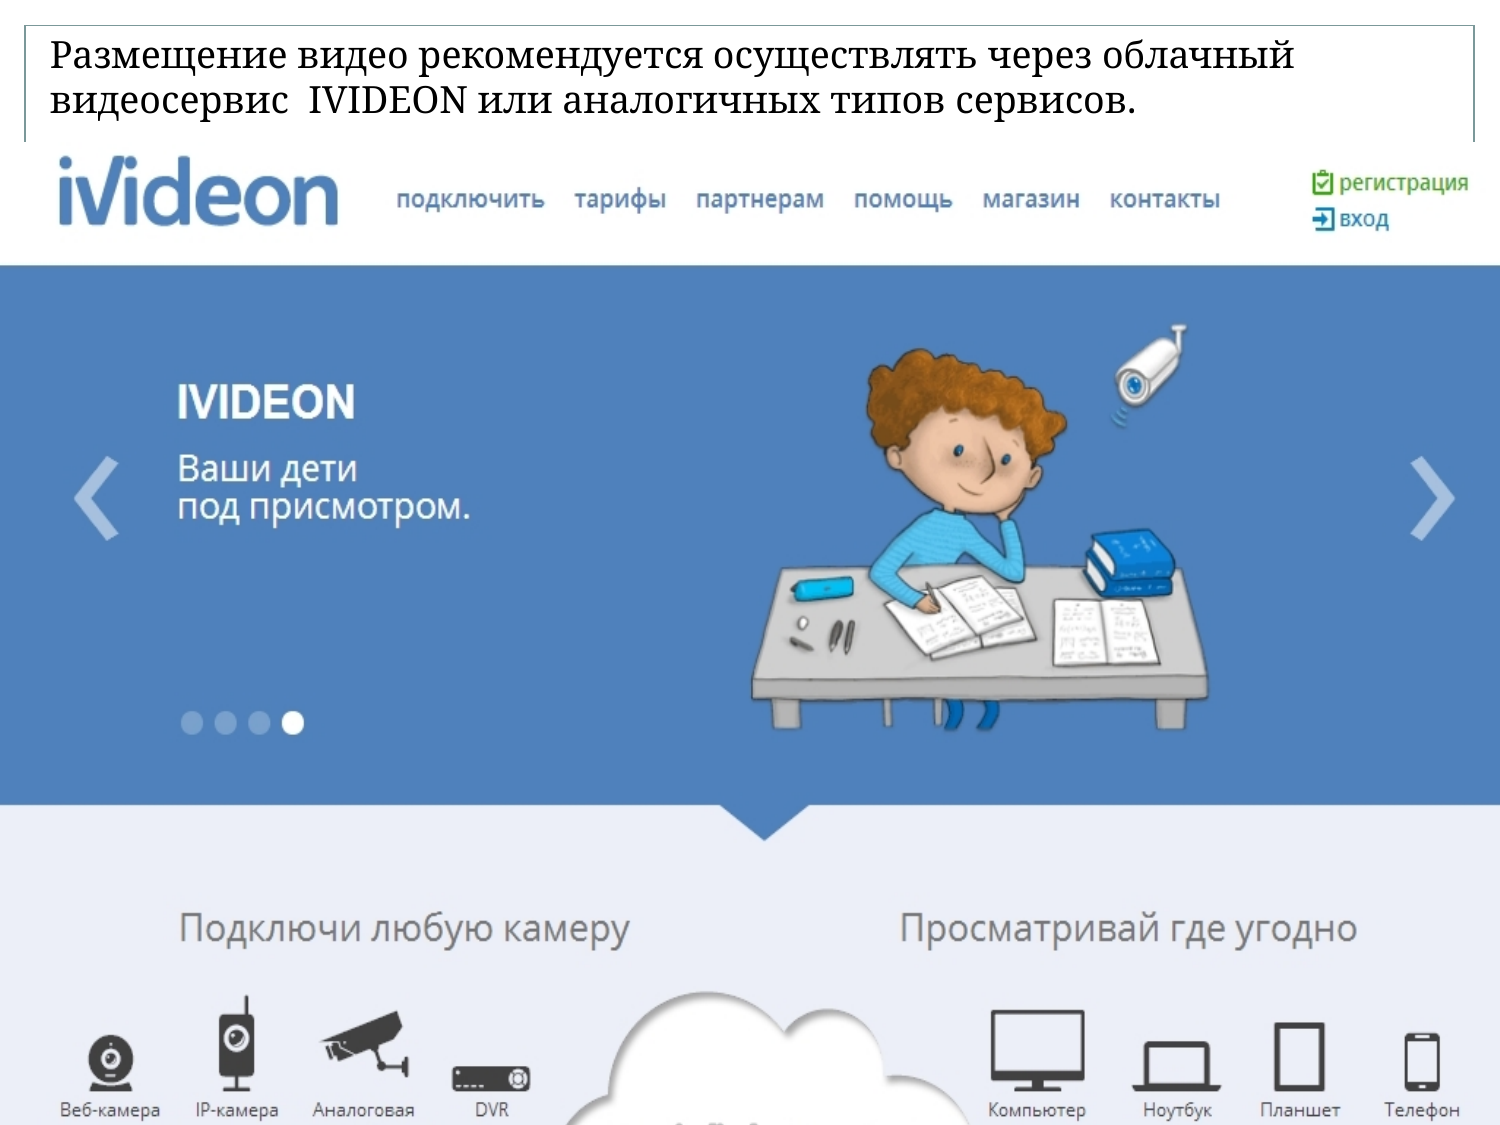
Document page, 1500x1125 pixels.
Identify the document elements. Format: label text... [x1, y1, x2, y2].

text_box Размещение видео рекомендуется осуществлять через облачный видеосервис IVIDEON или аналогичных типов сервисов. [35, 23, 1477, 129]
picture [0, 142, 1500, 1125]
